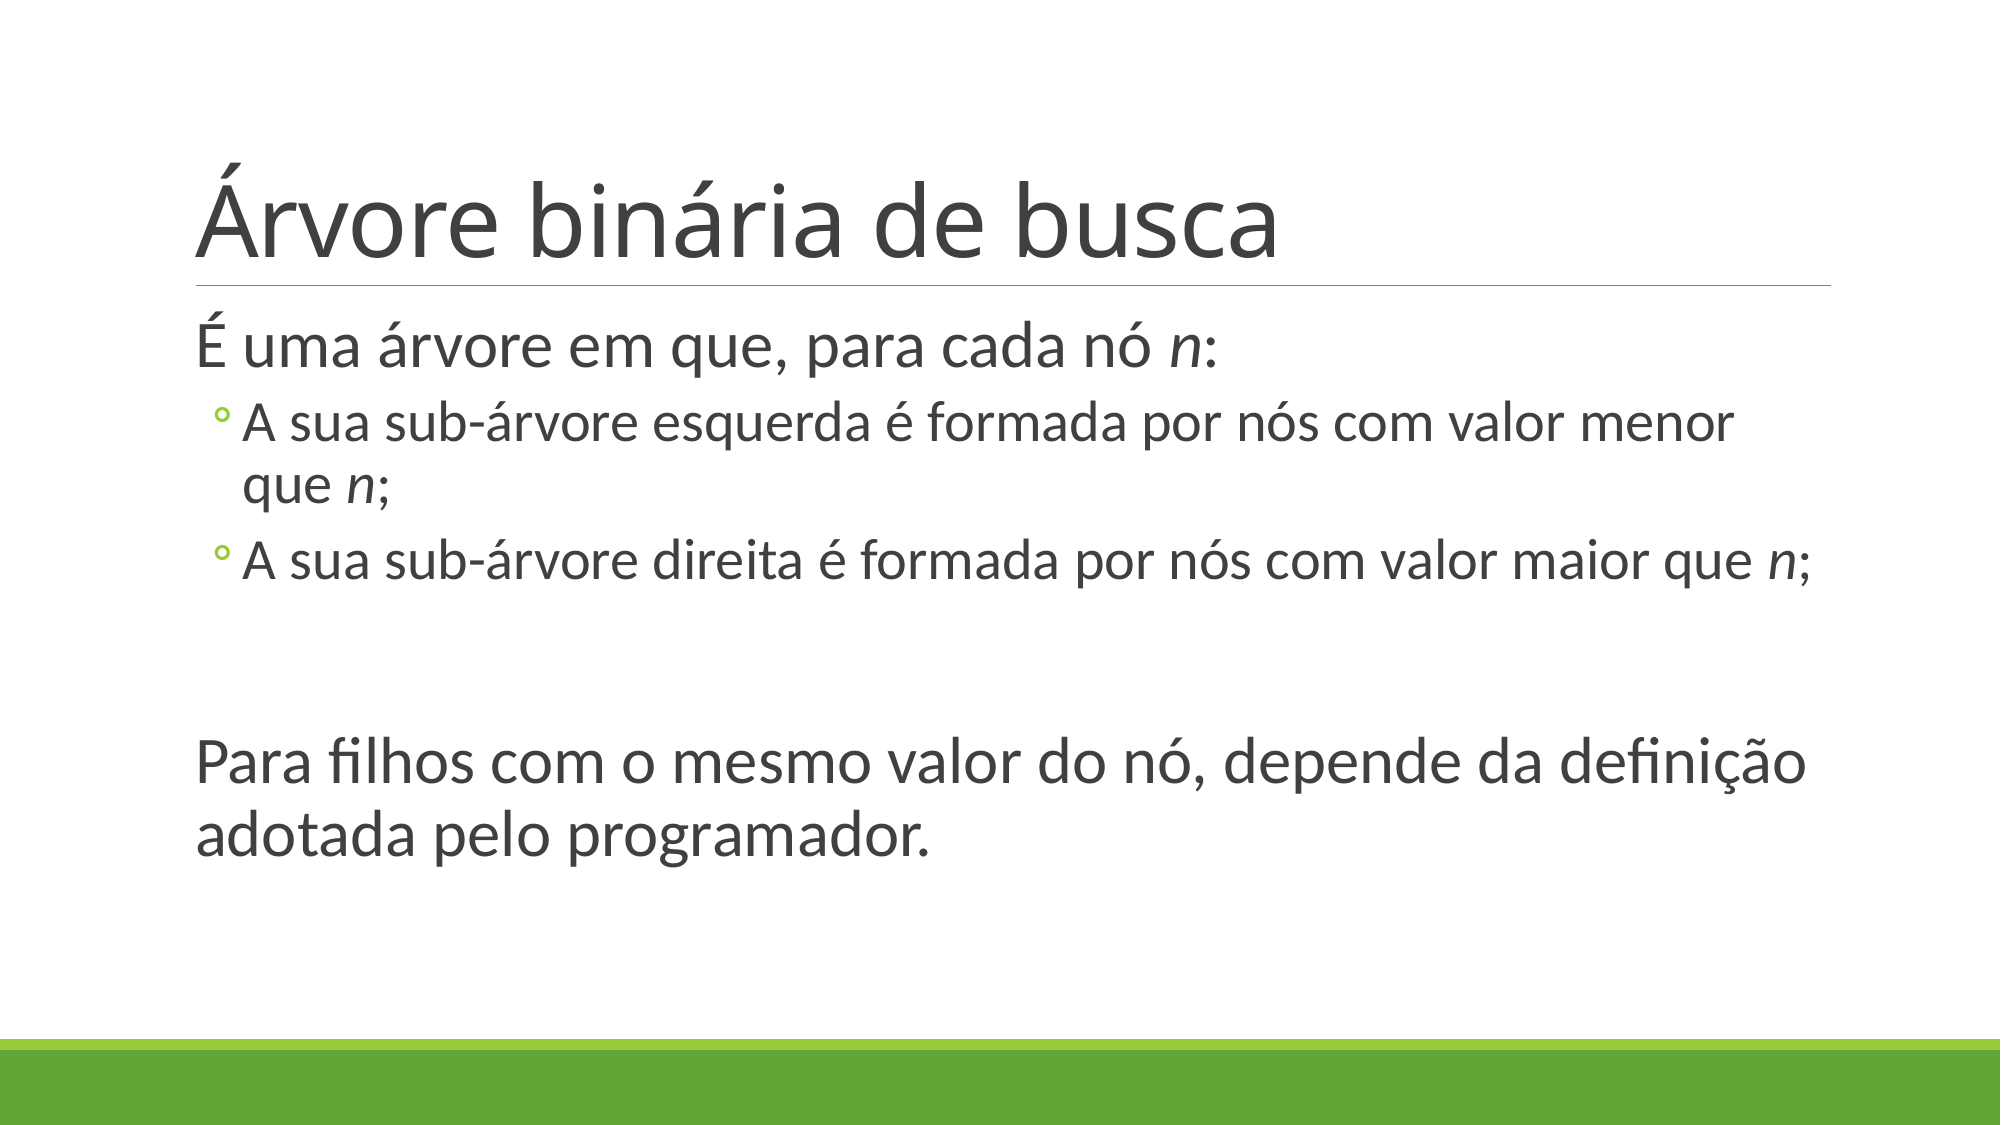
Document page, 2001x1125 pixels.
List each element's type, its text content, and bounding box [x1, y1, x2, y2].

list É uma árvore em que, para cada nó n: A sua sub-árvore esquerda é formada por nós com valor menor que n; A sua sub-árvore direita é formada por nós com valor maior que n; Para filhos com o mesmo valor do nó, depende da definição adotada pelo programador. [180, 302, 1830, 963]
title Árvore binária de busca [180, 47, 1830, 285]
